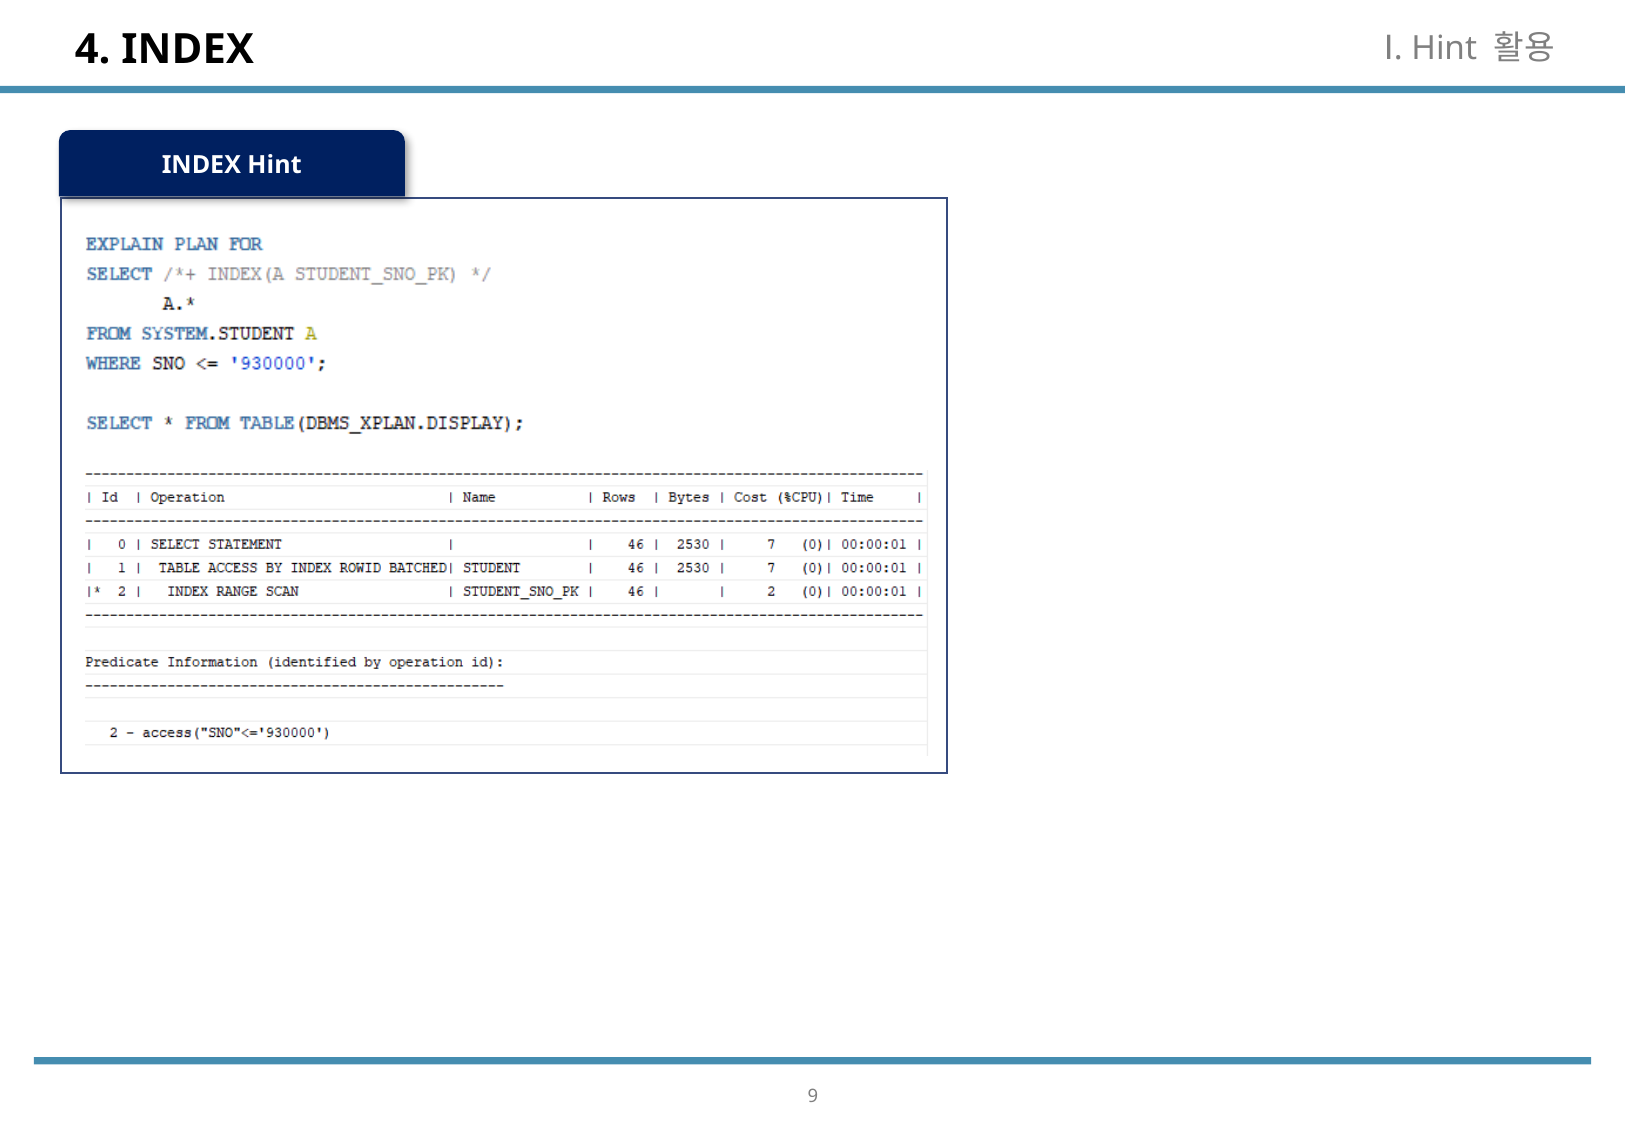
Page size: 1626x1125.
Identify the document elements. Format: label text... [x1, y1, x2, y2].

title 4. INDEX [59, 8, 1141, 76]
list Ⅰ. Hint 활용 [1106, 10, 1570, 75]
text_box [59, 130, 947, 774]
slide_number 8 [728, 1070, 898, 1117]
